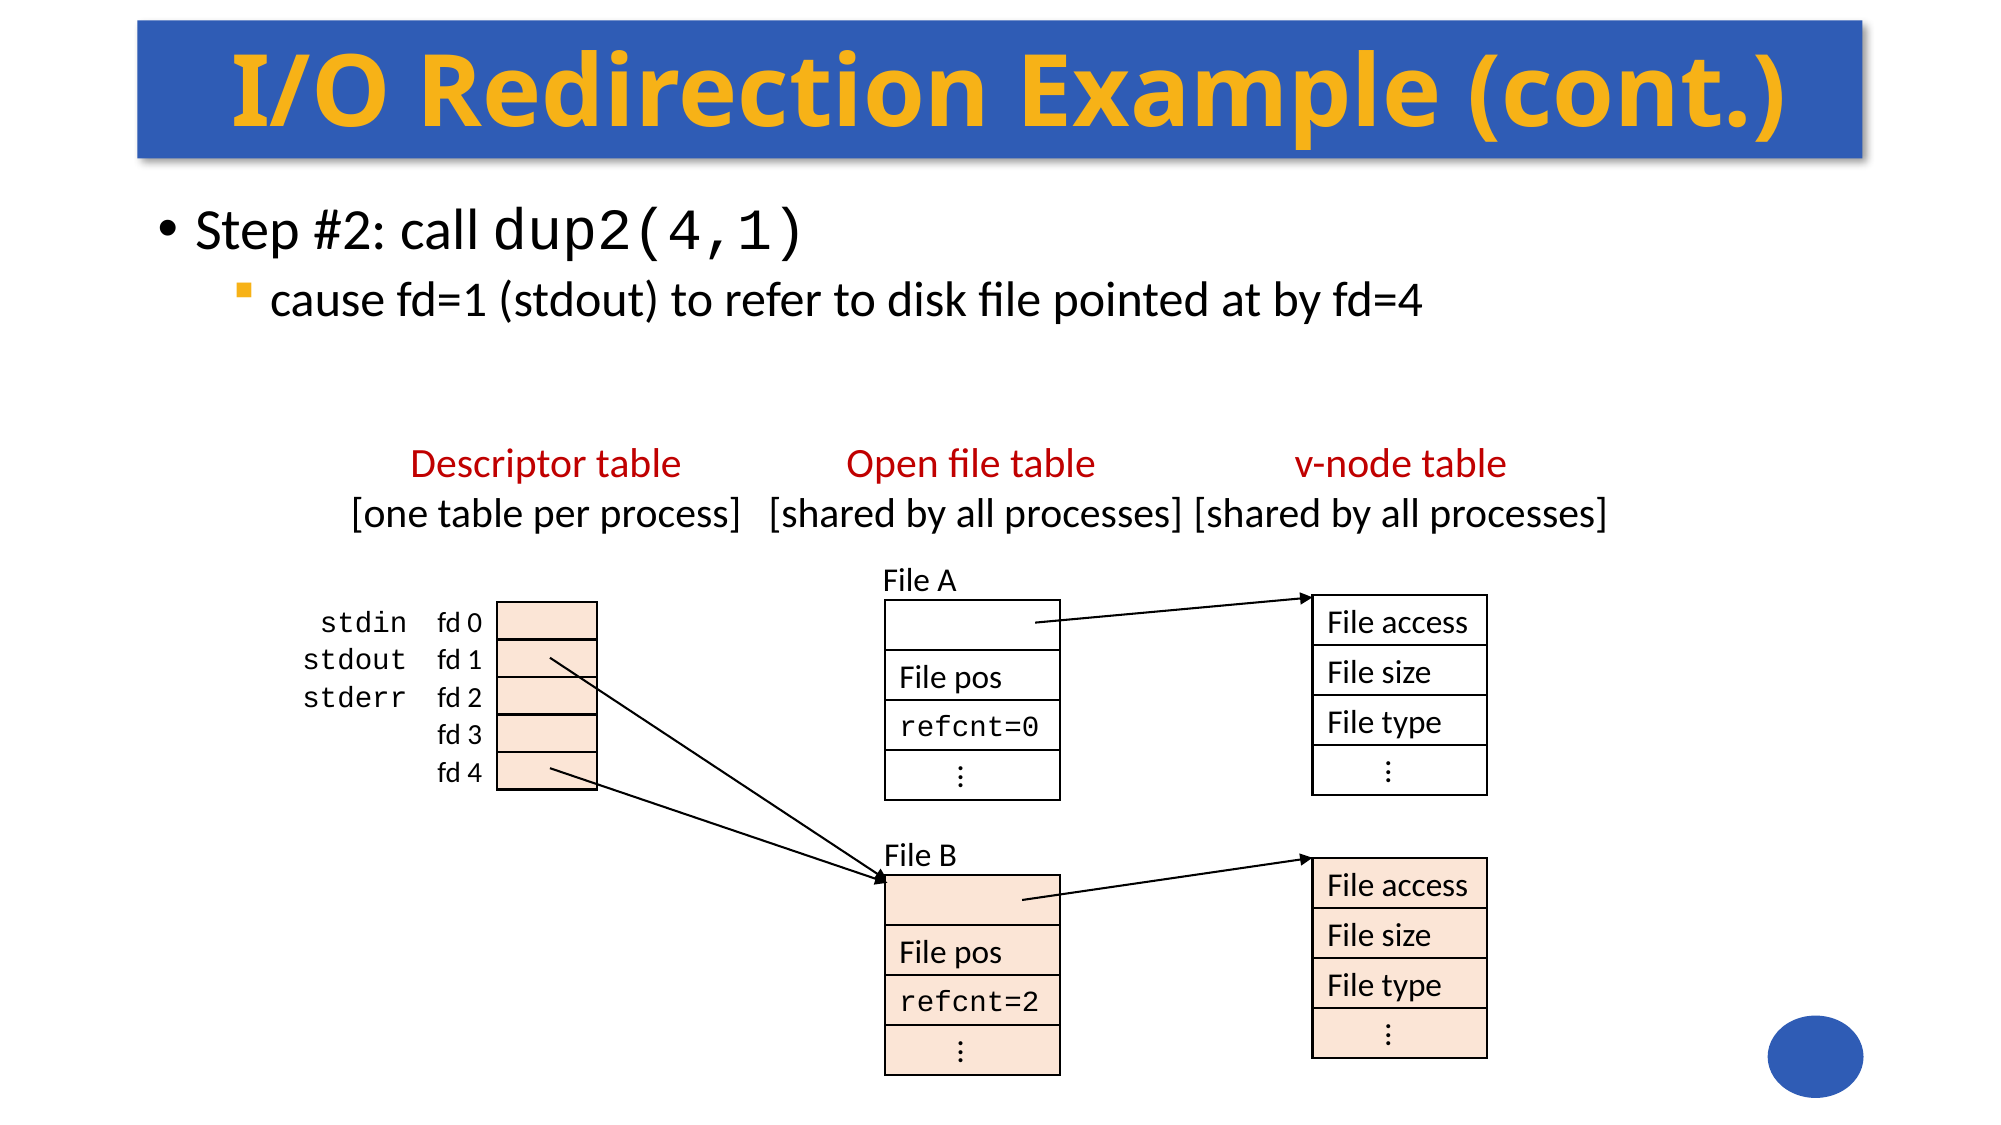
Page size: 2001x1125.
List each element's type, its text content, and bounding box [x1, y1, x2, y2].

text_box File type [1312, 695, 1488, 746]
text_box refcnt=2 [884, 975, 1060, 1025]
text_box [498, 639, 598, 677]
title I/O Redirection Example (cont.) [142, 13, 1865, 161]
text_box [498, 752, 598, 790]
text_box Descriptor table [one table per process] [335, 428, 753, 543]
text_box fd 3 [397, 714, 498, 752]
text_box [498, 602, 598, 639]
text_box File type [1312, 957, 1488, 1008]
text_box ... [1312, 746, 1488, 796]
text_box [873, 880, 888, 885]
text_box File size [1312, 907, 1488, 957]
text_box ... [884, 750, 1060, 800]
text_box Open file table [shared by all processes] [753, 428, 1178, 543]
text_box stderr [287, 683, 423, 721]
text_box refcnt=0 [884, 699, 1060, 750]
text_box fd 4 [397, 752, 498, 790]
text_box File access [1312, 857, 1488, 907]
text_box [884, 600, 1060, 650]
text_box File A [868, 550, 972, 605]
text_box [884, 875, 1060, 925]
text_box v-node table [shared by all processes] [1178, 428, 1624, 543]
text_box File pos [884, 650, 1060, 699]
text_box File access [1312, 595, 1488, 645]
text_box stdin [304, 595, 423, 646]
text_box fd 1 [423, 639, 498, 677]
text_box fd 0 [423, 602, 498, 639]
text_box [498, 714, 598, 752]
list Step #2: call dup2(4,1) cause fd=1 (stdout) to refer to disk file pointed at by fd=4 [142, 192, 1865, 375]
text_box ... [884, 1025, 1060, 1075]
text_box [498, 677, 598, 714]
text_box [1022, 853, 1313, 901]
text_box File pos [884, 925, 1060, 975]
text_box fd 2 [423, 677, 498, 714]
text_box ... [1312, 1008, 1488, 1058]
text_box File B [869, 825, 972, 880]
text_box File size [1312, 645, 1488, 695]
text_box stdout [287, 633, 423, 683]
text_box [1035, 592, 1312, 623]
